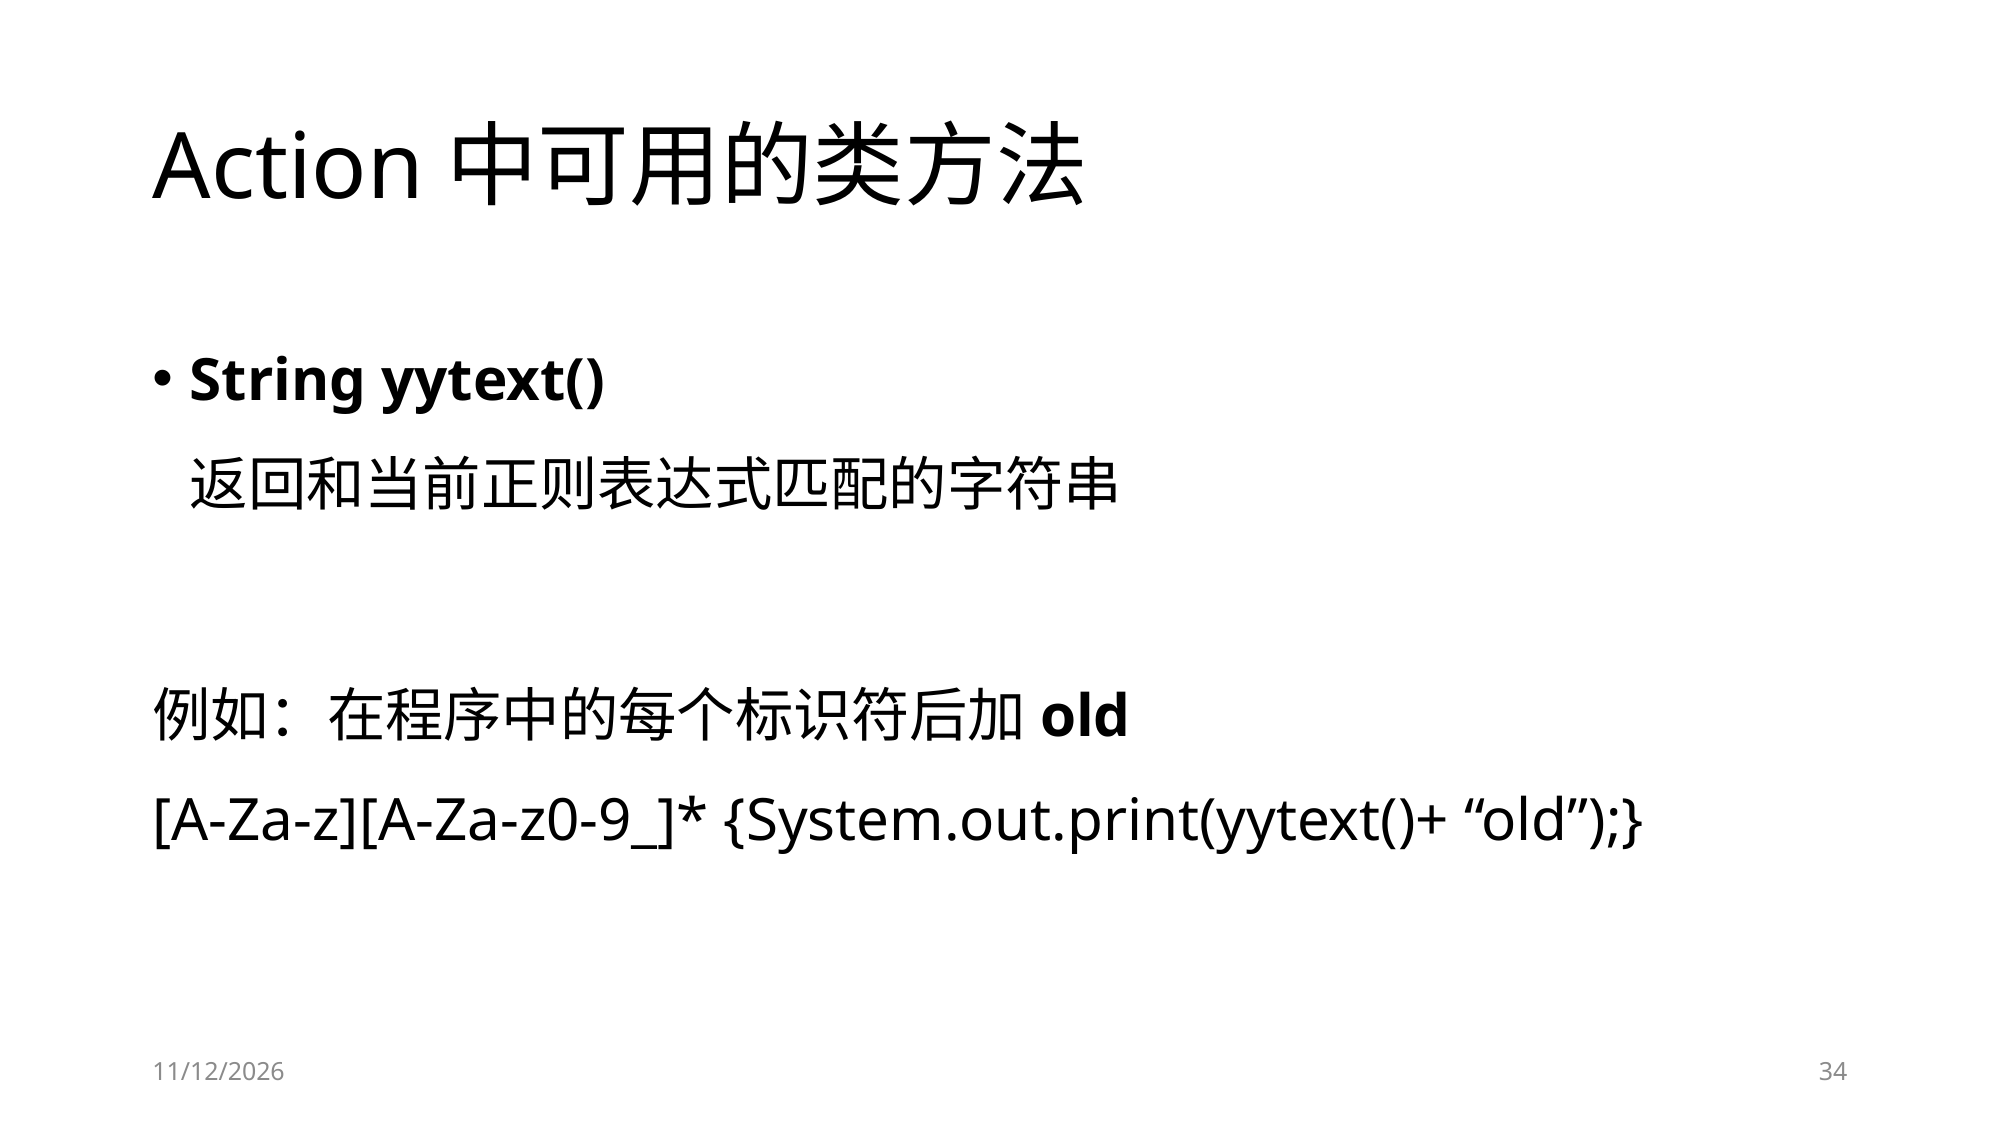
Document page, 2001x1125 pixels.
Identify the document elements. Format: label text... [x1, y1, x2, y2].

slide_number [137, 1042, 588, 1103]
list String yytext() 返回和当前正则表达式匹配的字符串 例如：在程序中的每个标识符后加old [A-Za-z][A-Za-z0-9_]* {System.out.print(yytext()+ “old”);} [137, 299, 1863, 1014]
title Action中可用的类方法 [137, 59, 1863, 278]
slide_number 34 [1412, 1042, 1863, 1103]
